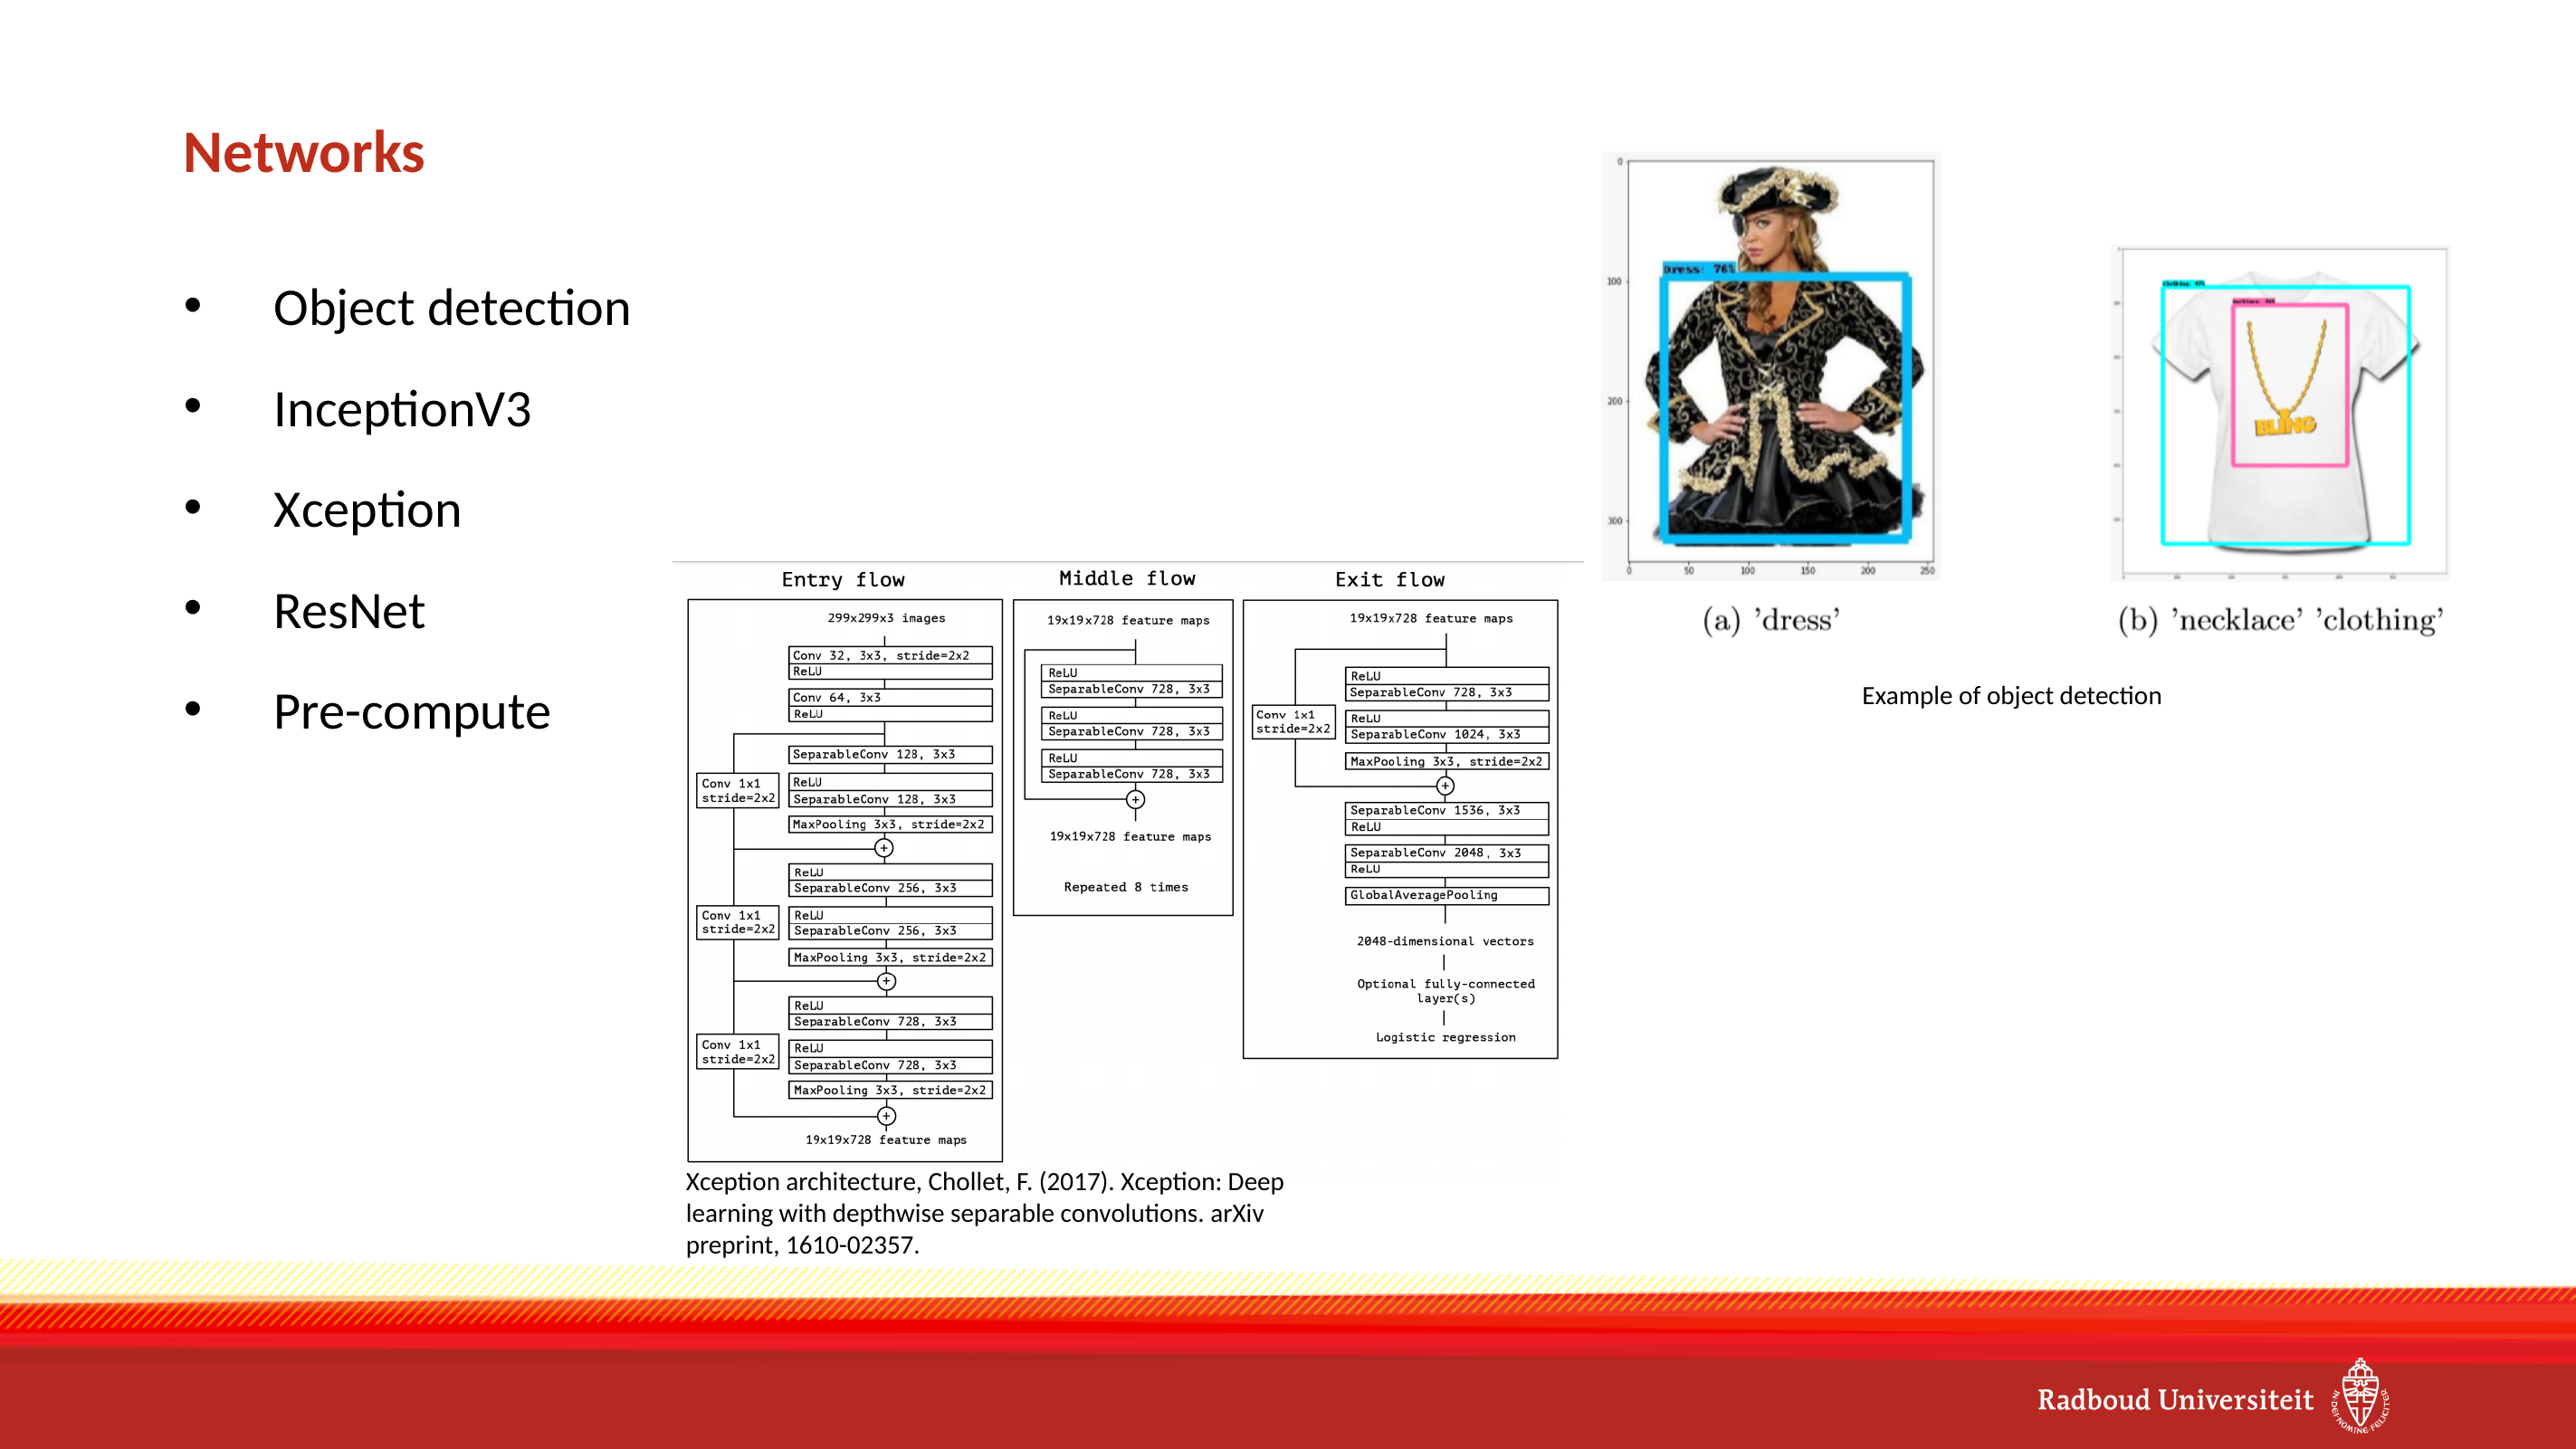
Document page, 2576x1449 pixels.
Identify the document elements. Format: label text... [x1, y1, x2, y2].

list Object detection InceptionV3 Xception ResNet Pre-compute [177, 267, 2390, 1310]
picture [0, 0, 2576, 1449]
title Networks [178, 107, 2390, 267]
text_box Example of object detection [1848, 672, 2176, 717]
text_box Xception architecture, Chollet, F. (2017). Xception: Deep learning with depthwise separable convolutions. arXiv preprint, 1610-02357. [673, 1189, 1303, 1266]
